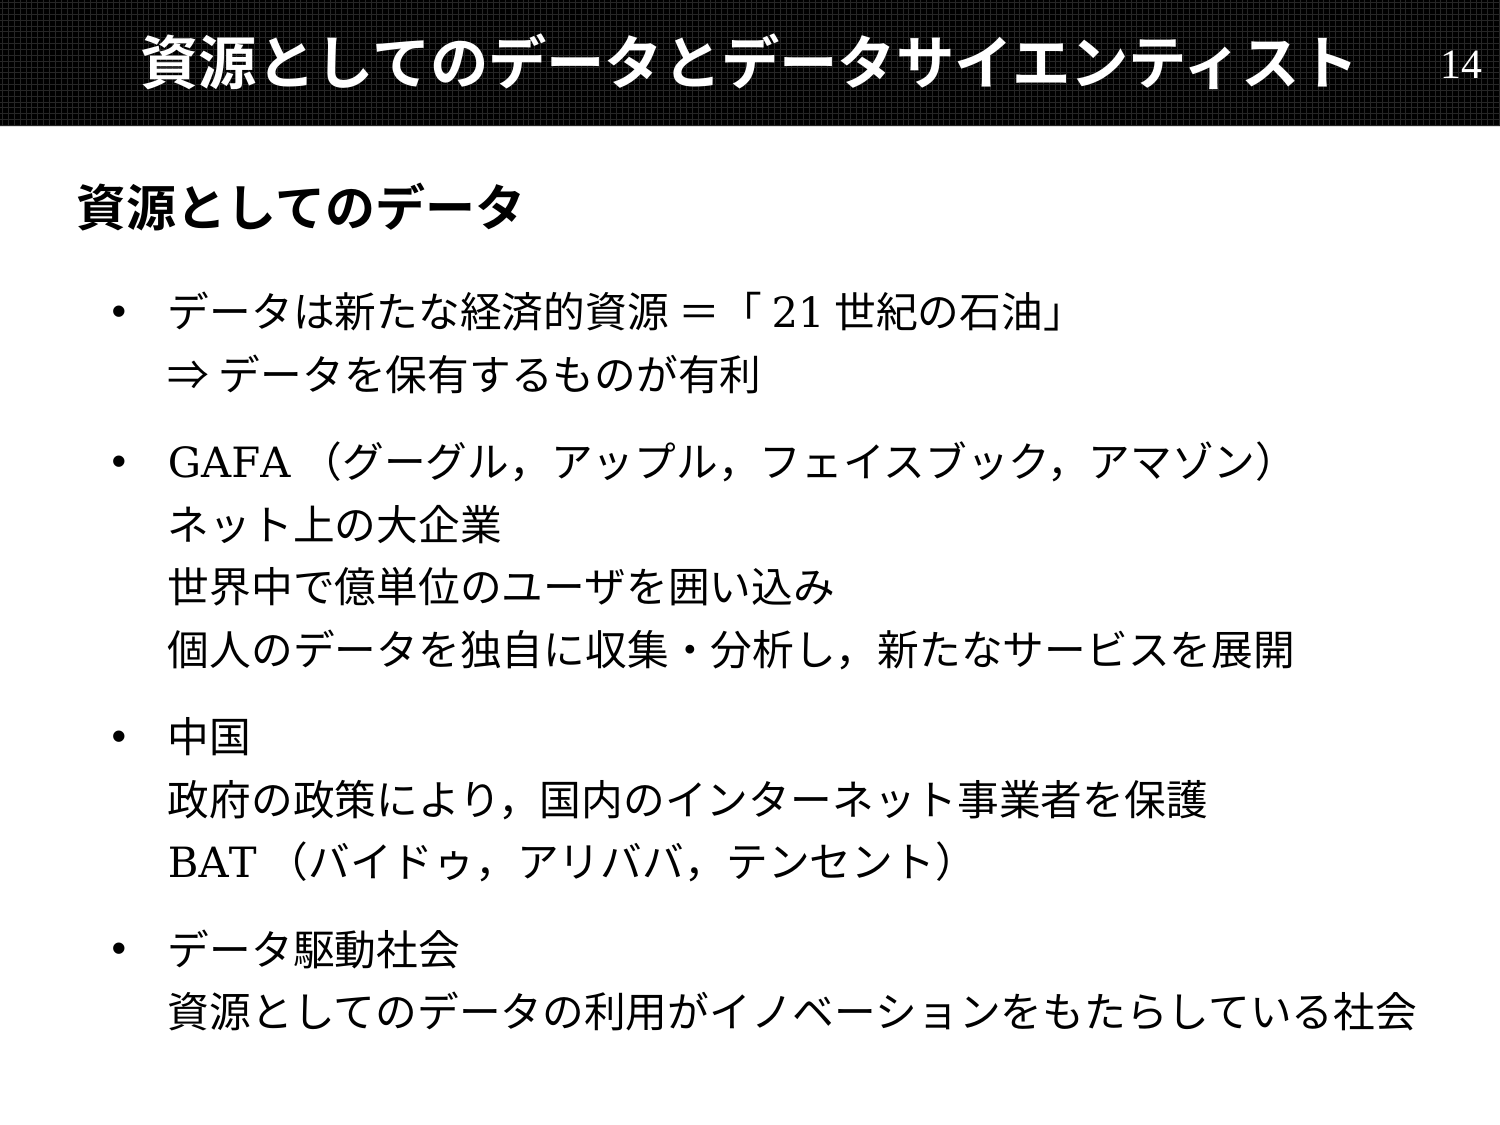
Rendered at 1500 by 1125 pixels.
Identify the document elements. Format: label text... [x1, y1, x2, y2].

title 資源としてのデータとデータサイエンティスト [0, 0, 1500, 127]
text_box データは新たな経済的資源 ＝「21世紀の石油」 ⇒ データを保有するものが有利 GAFA（グーグル，アップル，フェイスブック，アマゾン） ネット上の大企業 世界中で億単位のユーザを囲い込み 個人のデータを独自に収集・分析し，新たなサービスを展開 中国 政府の政策により，国内のインターネット事業者を保護 BAT（バイドゥ，アリババ，テンセント） データ駆動社会 資源としてのデータの利用がイノベーションをもたらしている社会 [96, 266, 1433, 1044]
slide_number 14 [1406, 31, 1497, 92]
text_box 資源としてのデータ [62, 166, 541, 244]
